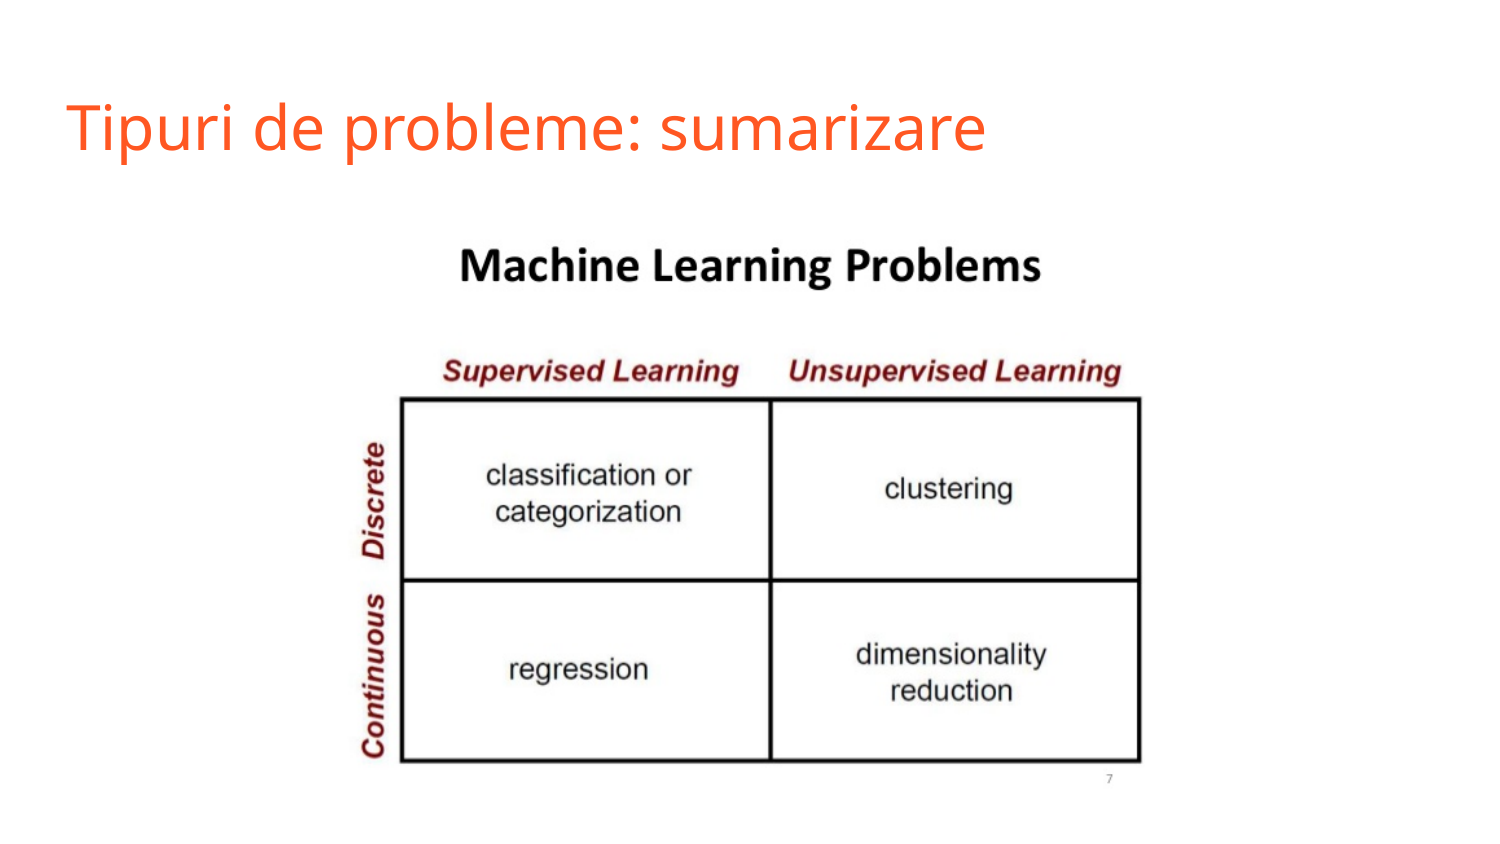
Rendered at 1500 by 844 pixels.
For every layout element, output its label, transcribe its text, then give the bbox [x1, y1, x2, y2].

picture [337, 188, 1163, 809]
title Tipuri de probleme: sumarizare [51, 72, 1449, 167]
